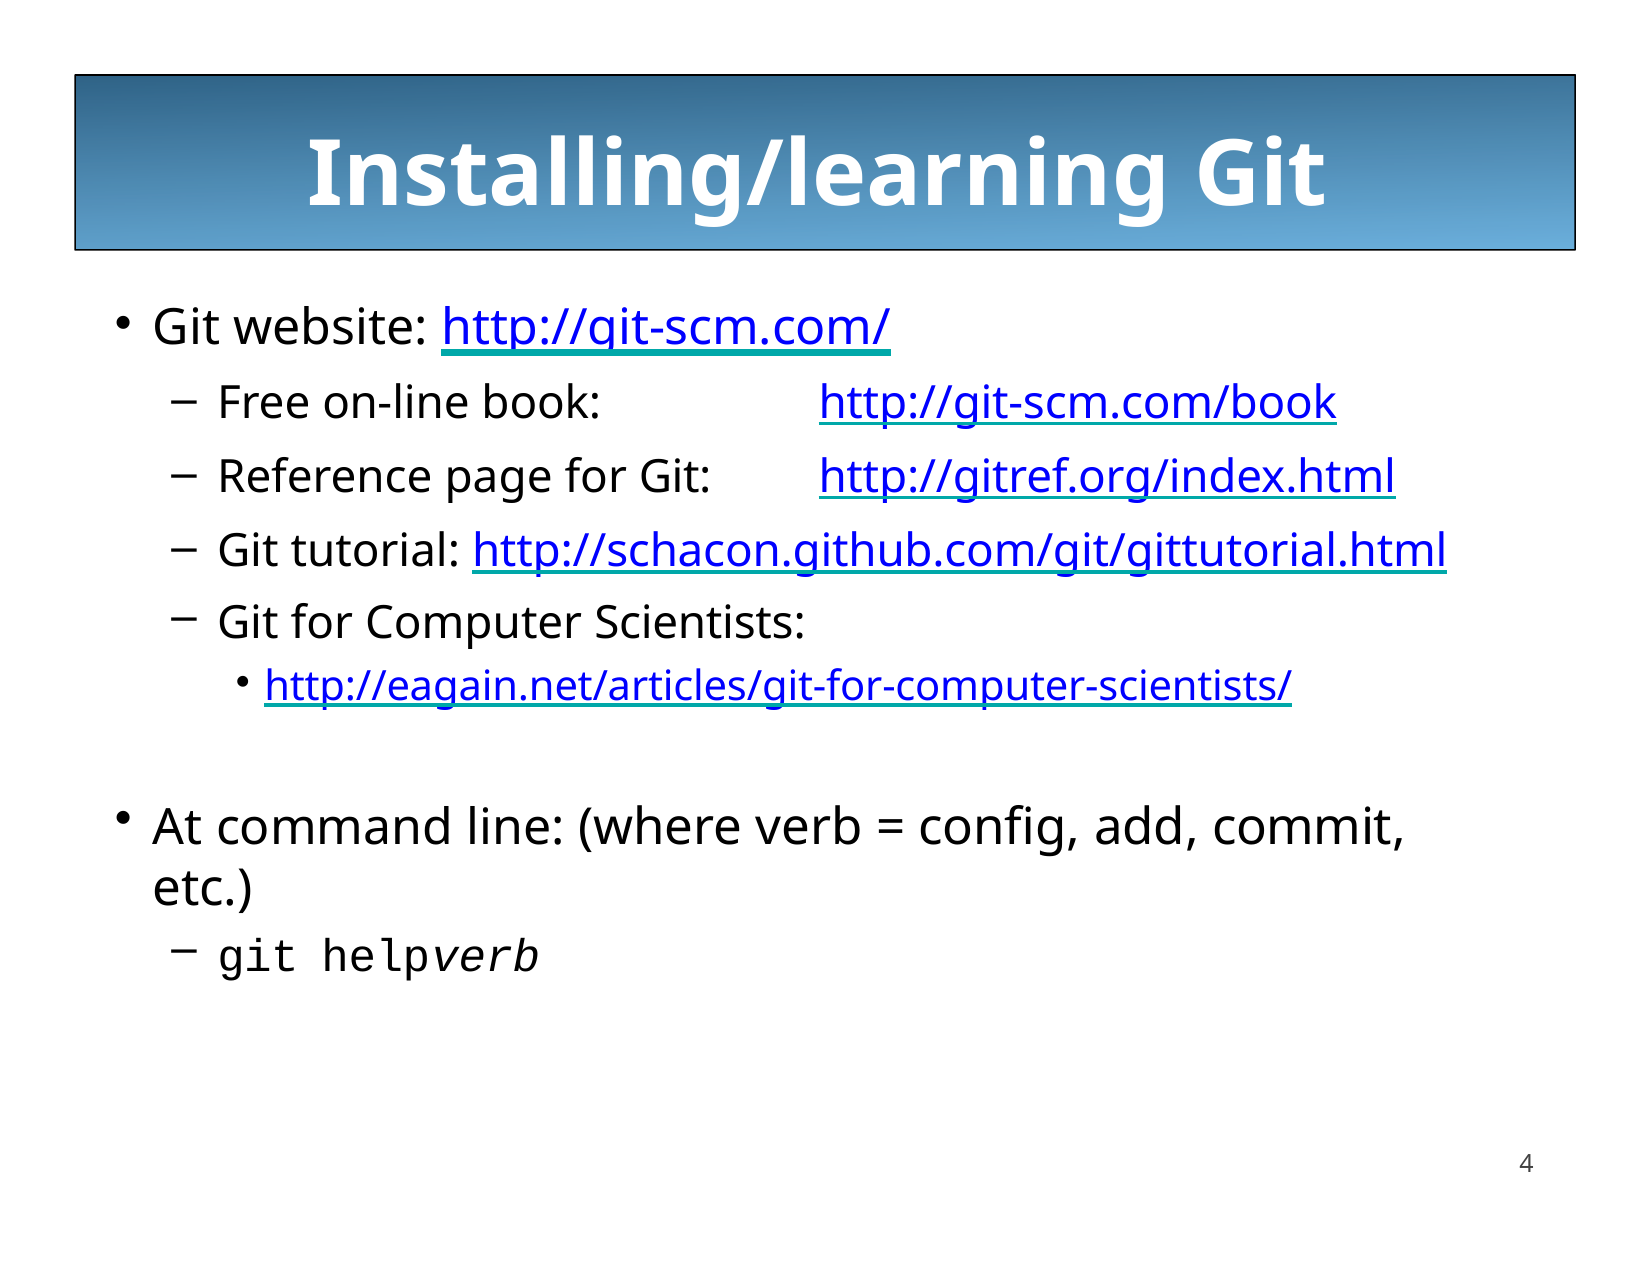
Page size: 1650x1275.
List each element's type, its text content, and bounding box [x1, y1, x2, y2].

title Installing/learning Git [185, 111, 1465, 282]
picture [76, 76, 1574, 249]
slide_number 4 [1517, 1145, 1560, 1275]
text_box Git website: http://git-scm.com/ Free on-line book: http://git-scm.com/book Reference page for Git: http://gitref.org/index.html Git tutorial: http://schacon.github.com/git/gittutorial.html Git for Computer Scientists: http://eagain.net/articles/git-for-computer-scientists/ At command line: (where verb = config, add, commit, etc.) git help verb [113, 282, 1465, 981]
